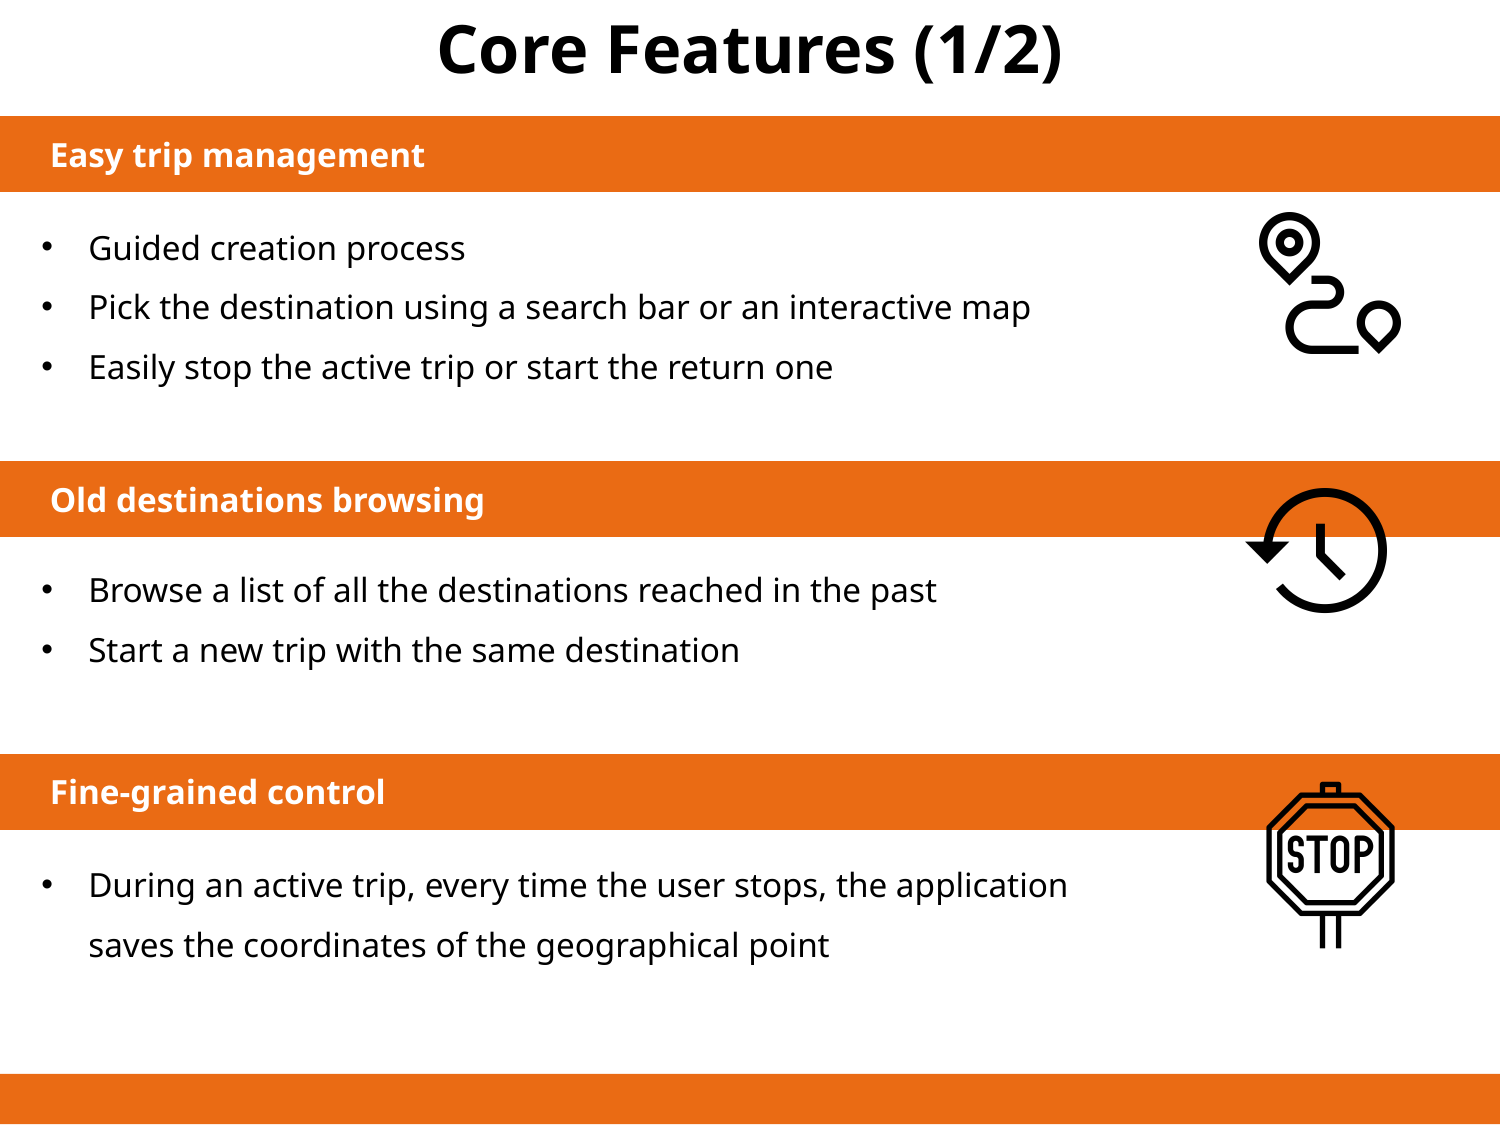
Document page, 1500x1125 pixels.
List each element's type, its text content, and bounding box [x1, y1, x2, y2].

text_box Guided creation process Pick the destination using a search bar or an interactive map Easily stop the active trip or start the return one [26, 199, 1113, 394]
picture [1259, 212, 1401, 354]
picture [1245, 479, 1387, 622]
text_box Old destinations browsing [0, 461, 1500, 538]
text_box Fine-grained control [0, 753, 1500, 830]
text_box During an active trip, every time the user stops, the application saves the coordinates of the geographical point [26, 837, 1113, 972]
text_box Easy trip management [0, 116, 1500, 193]
text_box Core Features (1/2) [0, 0, 1500, 95]
picture [1244, 779, 1416, 951]
text_box Browse a list of all the destinations reached in the past Start a new trip with the same destination [26, 541, 1080, 677]
text_box [0, 1073, 1500, 1125]
